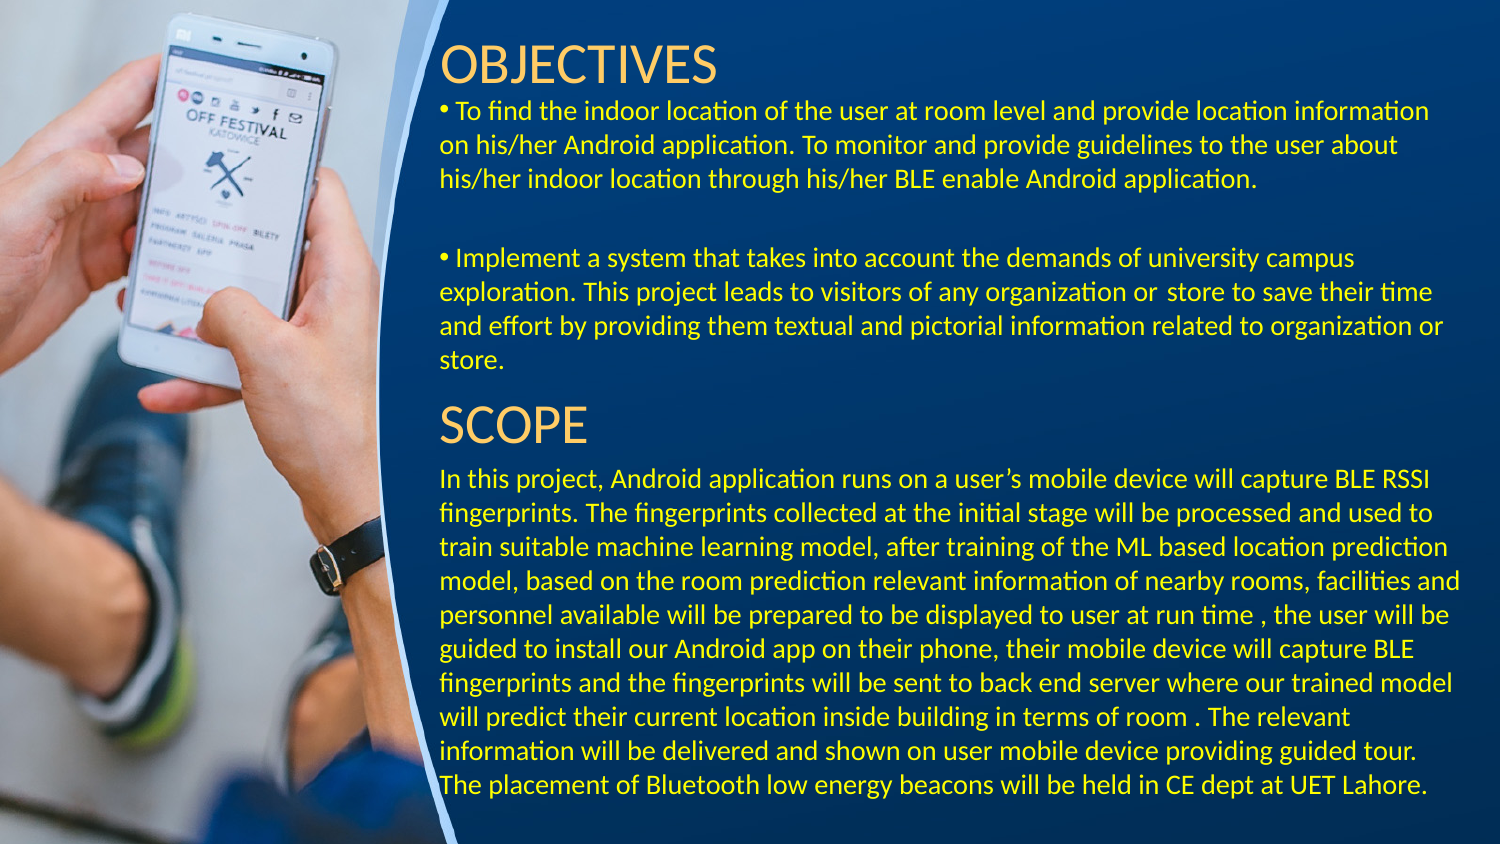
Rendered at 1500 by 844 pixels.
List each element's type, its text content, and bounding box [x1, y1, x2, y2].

title OBJECTIVES [425, 34, 864, 84]
picture [0, 0, 1500, 844]
list To find the indoor location of the user at room level and provide location information on his/her Android application. To monitor and provide guidelines to the user about his/her indoor location through his/her BLE enable Android application. Implement a system that takes into account the demands of university campus exploration. This project leads to visitors of any organization or store to save their time and effort by providing them textual and pictorial information related to organization or store. SCOPE In this project, Android application runs on a user’s mobile device will capture BLE RSSI fingerprints. The fingerprints collected at the initial stage will be processed and used to train suitable machine learning model, after training of the ML based location prediction model, based on the room prediction relevant information of nearby rooms, facilities and personnel available will be prepared to be displayed to user at run time , the user will be guided to install our Android app on their phone, their mobile device will capture BLE fingerprints and the fingerprints will be sent to back end server where our trained model will predict their current location inside building in terms of room . The relevant information will be delivered and shown on user mobile device providing guided tour. The placement of Bluetooth low energy beacons will be held in CE dept at UET Lahore. [424, 84, 1477, 844]
